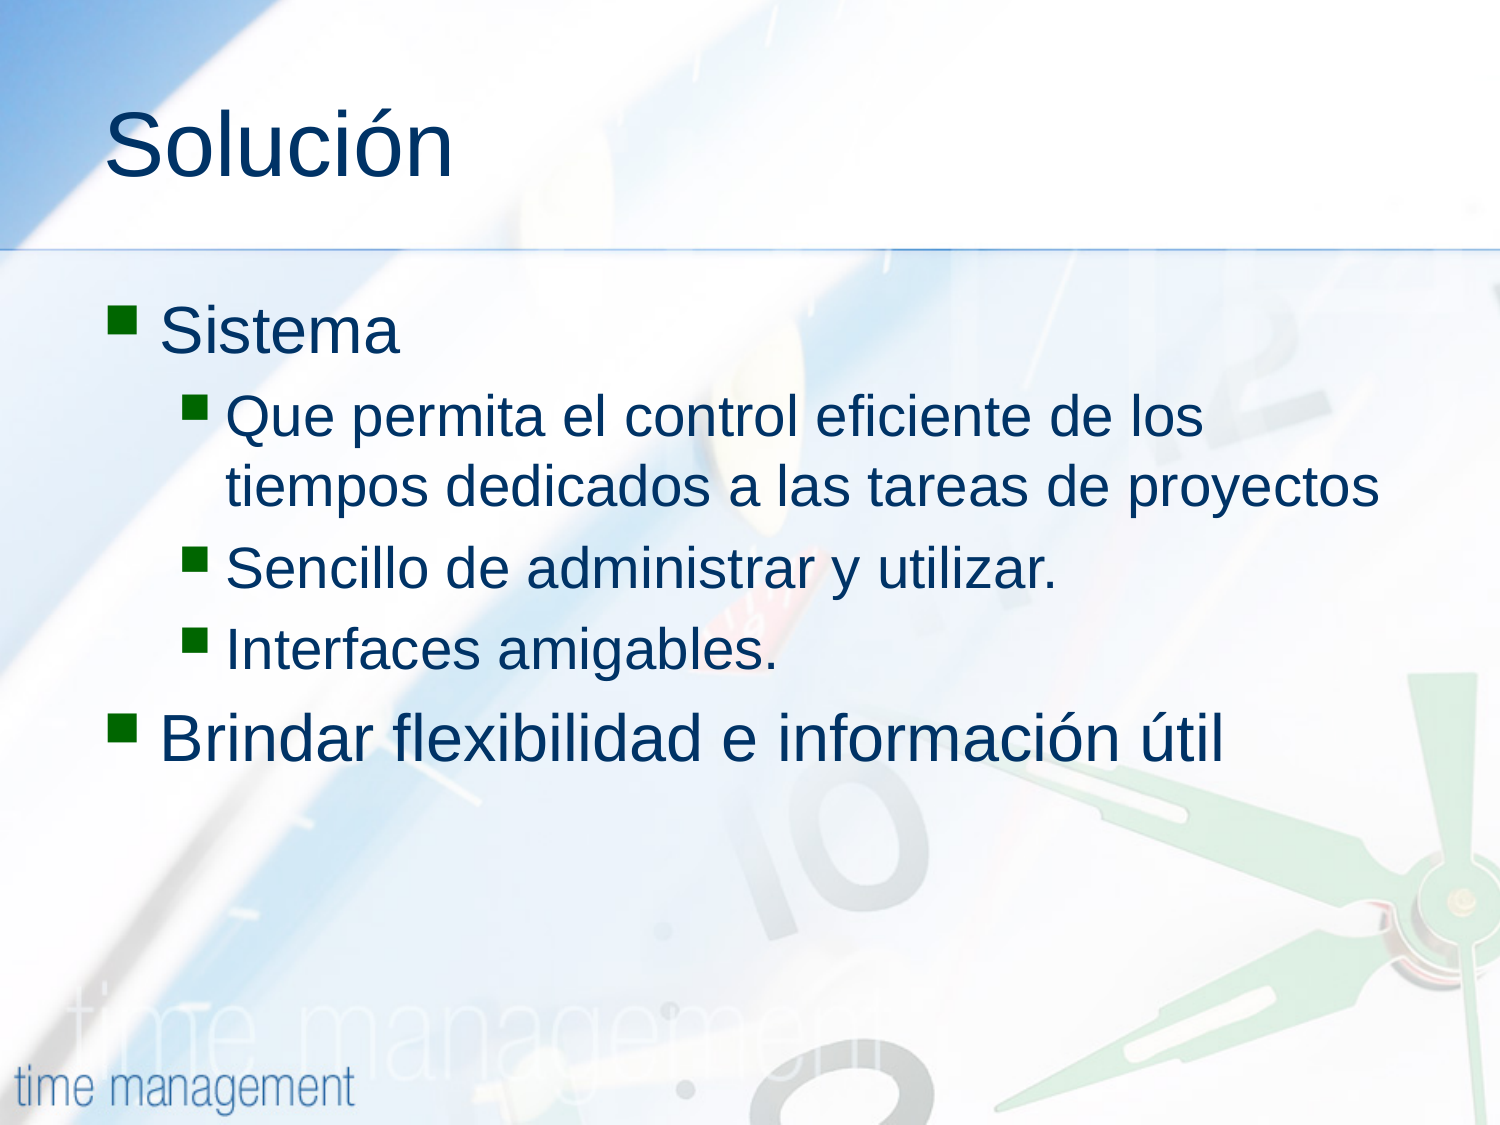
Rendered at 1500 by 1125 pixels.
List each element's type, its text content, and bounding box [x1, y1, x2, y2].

title Solución [88, 58, 1400, 221]
picture [0, 0, 1500, 1125]
list Sistema Que permita el control eficiente de los tiempos dedicados a las tareas de proyectos Sencillo de administrar y utilizar. Interfaces amigables. Brindar flexibilidad e información útil [88, 278, 1400, 1059]
